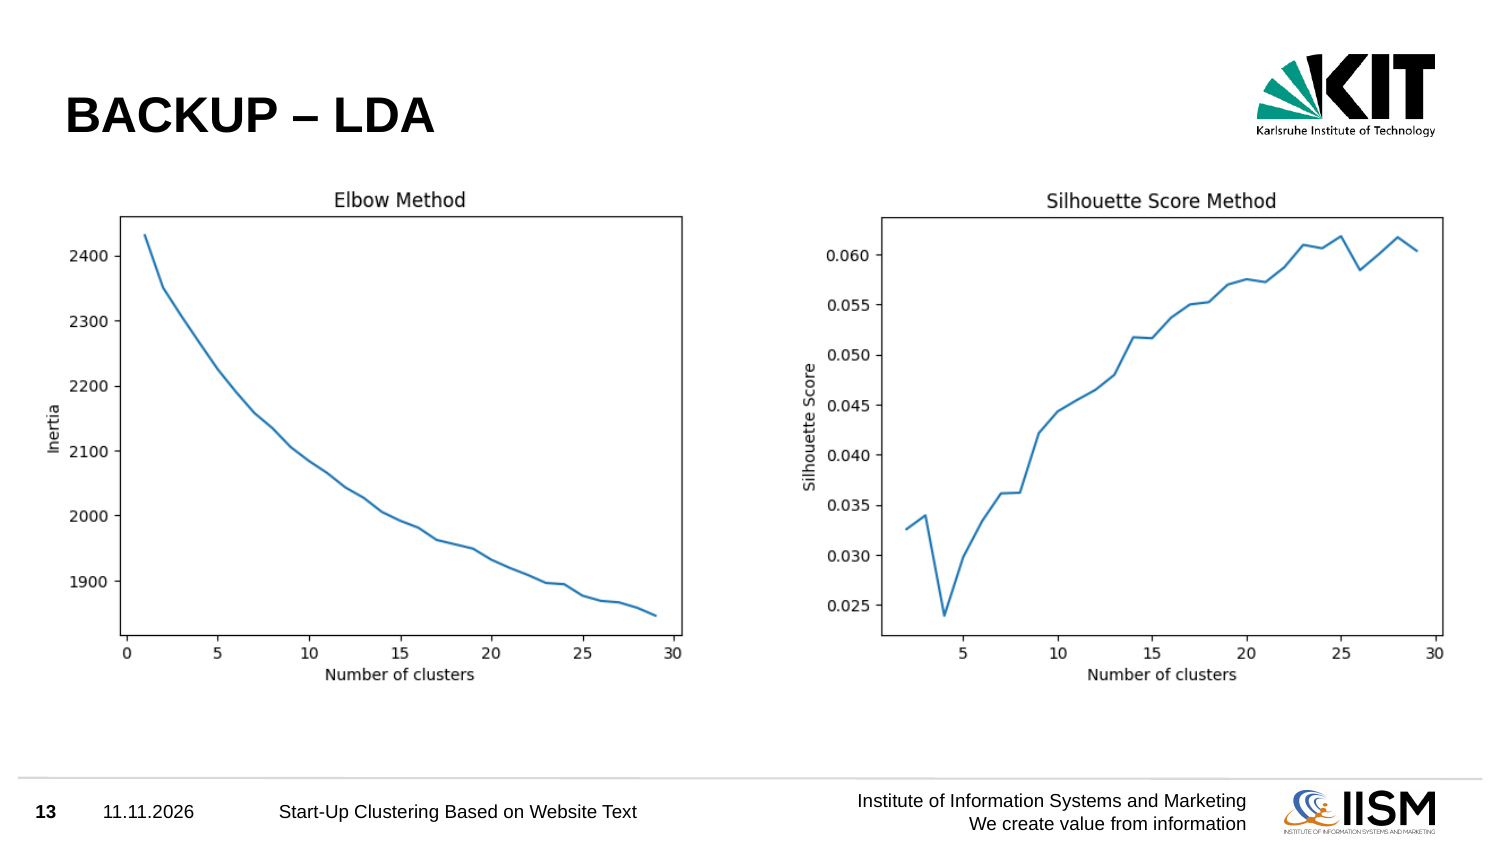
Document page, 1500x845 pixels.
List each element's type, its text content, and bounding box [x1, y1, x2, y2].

picture [792, 181, 1456, 695]
picture [35, 180, 694, 696]
slide_number 13 [35, 778, 89, 844]
picture [1284, 790, 1435, 834]
picture [1257, 54, 1435, 137]
title BACKUP – LDA [64, 48, 1192, 144]
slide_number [102, 778, 272, 844]
